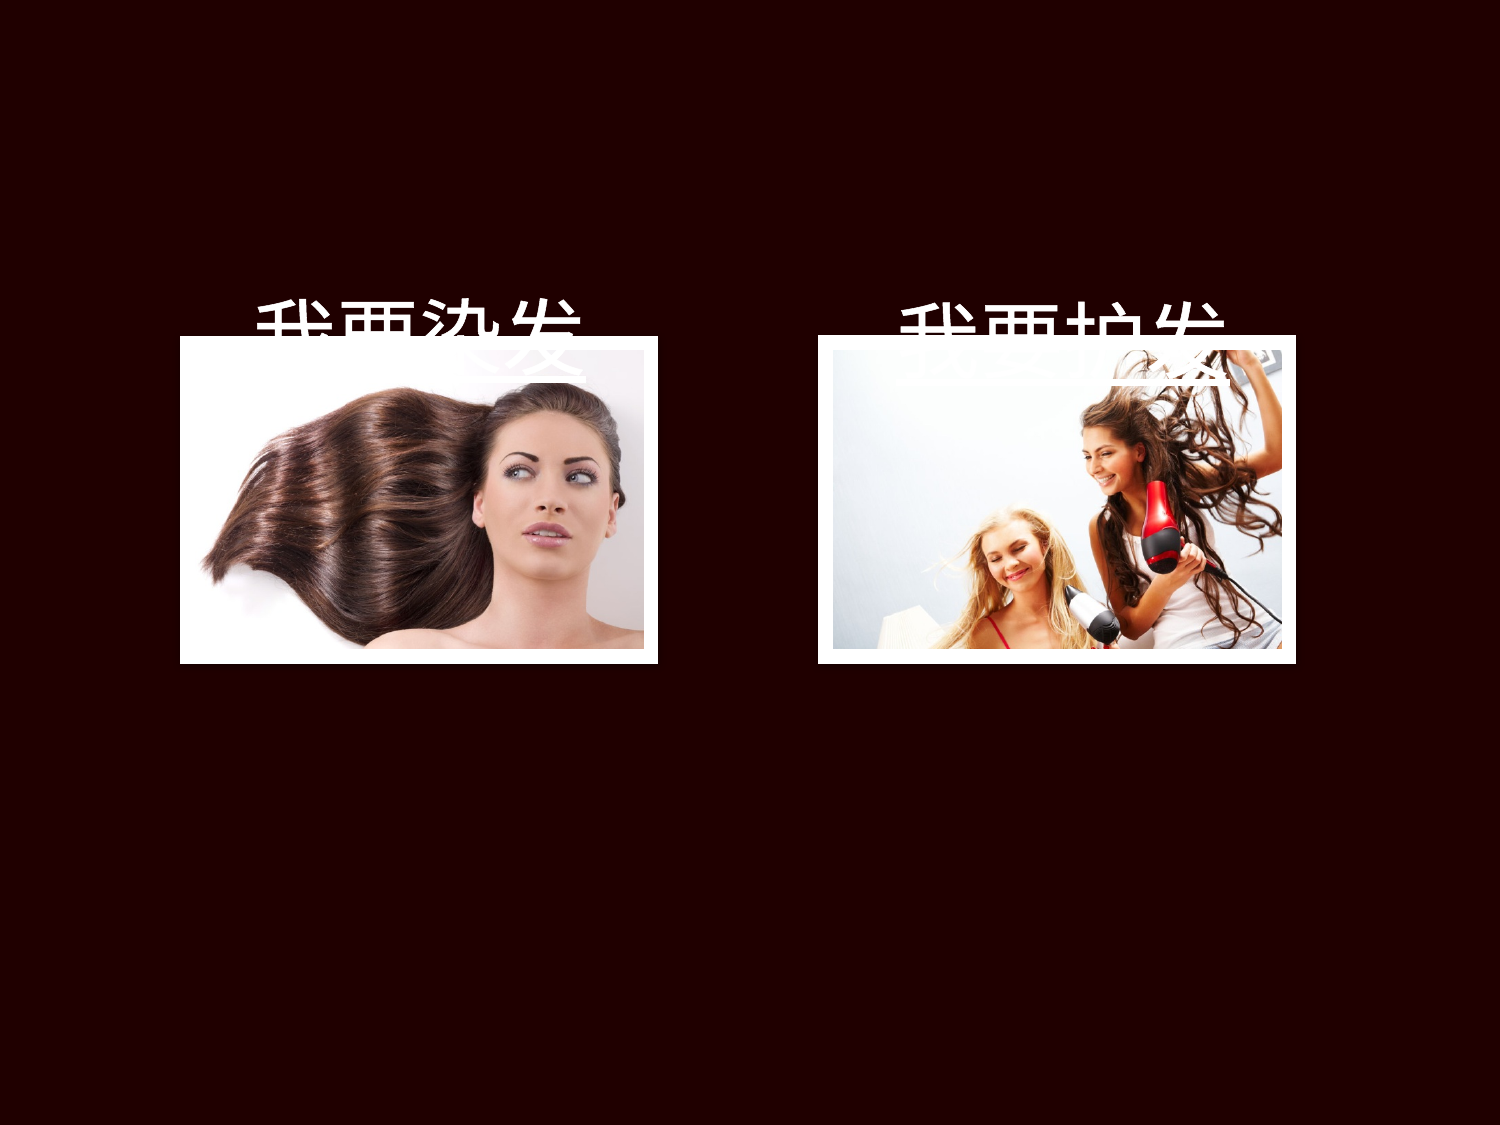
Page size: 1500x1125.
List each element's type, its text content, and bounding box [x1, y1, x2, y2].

picture [832, 349, 1282, 650]
text_box 我要染发 [237, 277, 601, 348]
text_box 我要护发 [881, 280, 1245, 348]
picture [194, 350, 644, 650]
